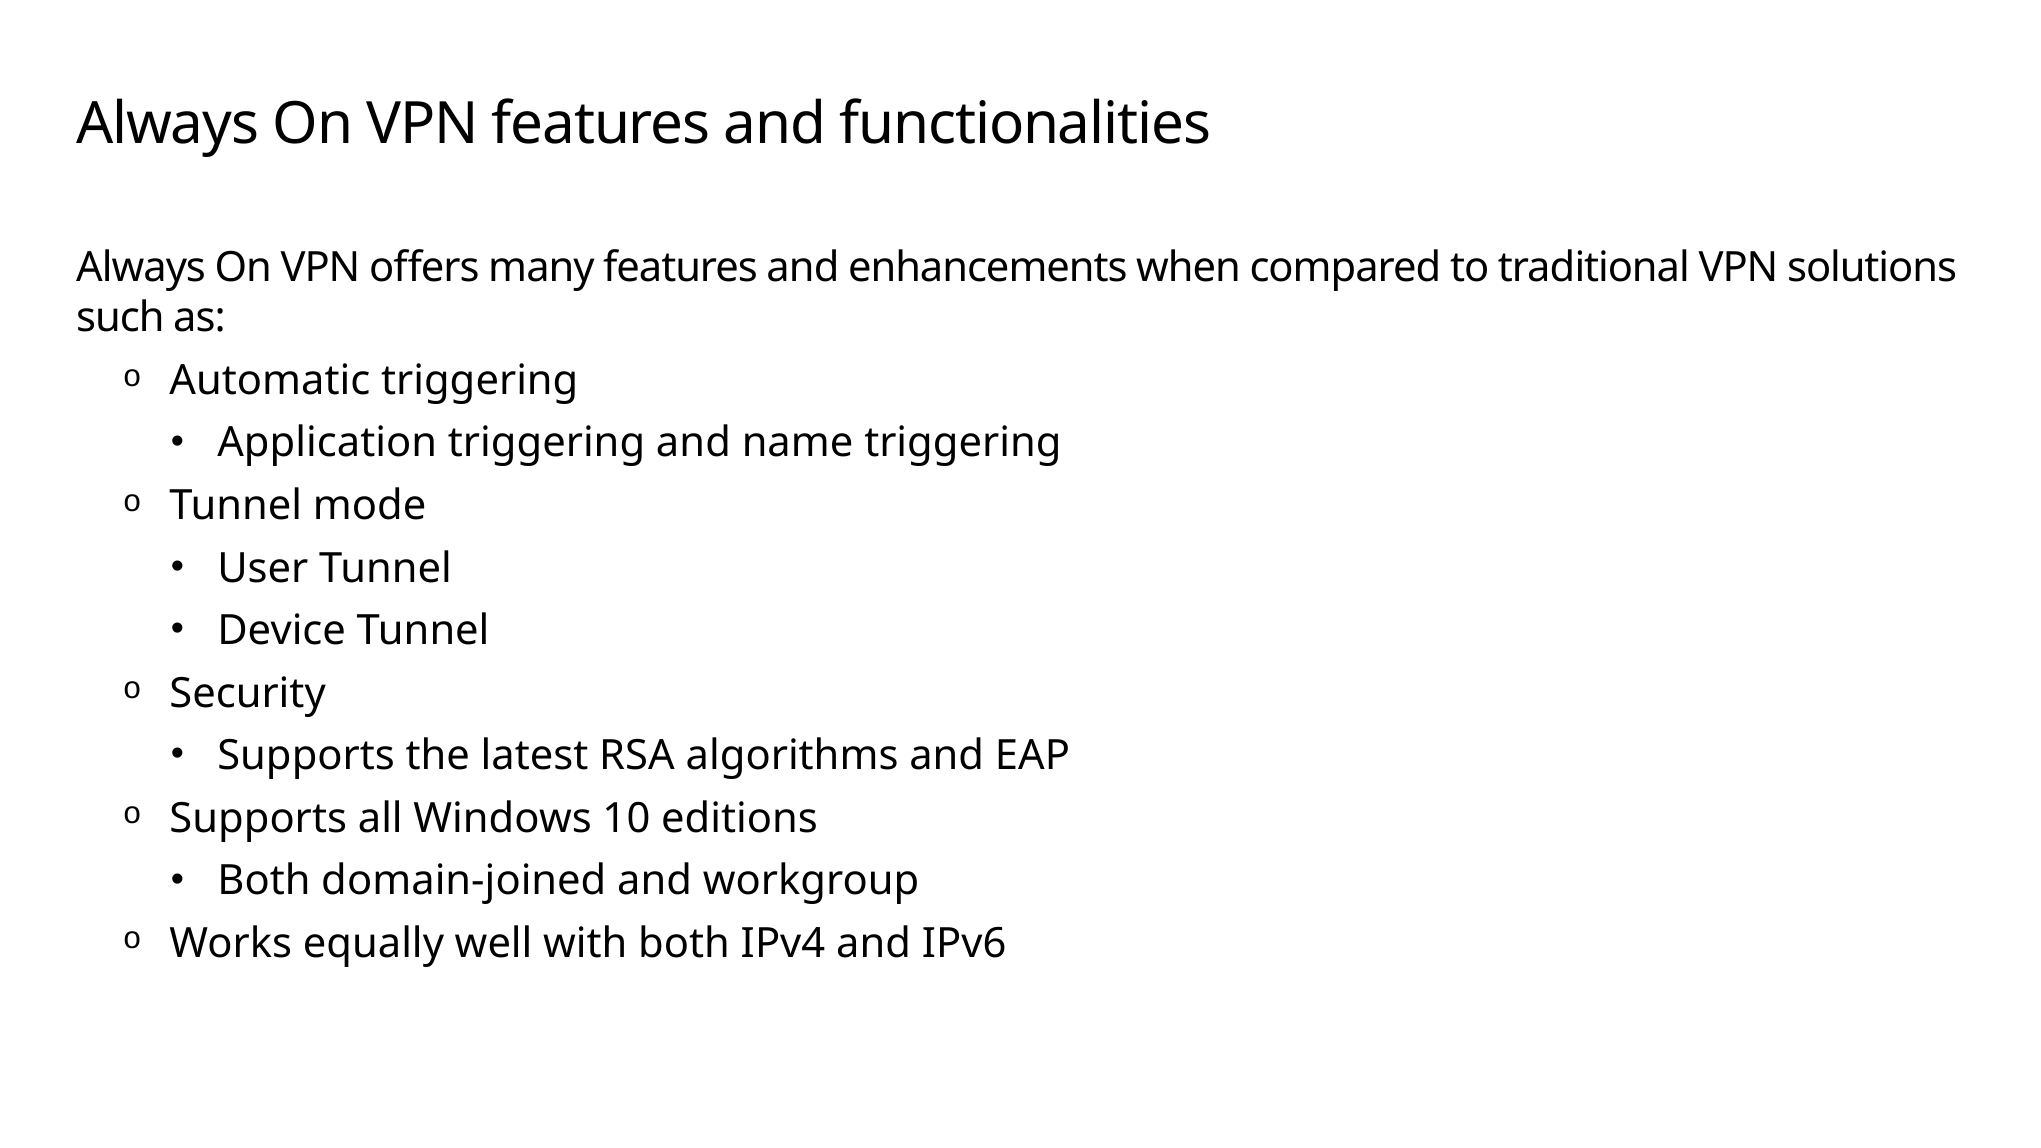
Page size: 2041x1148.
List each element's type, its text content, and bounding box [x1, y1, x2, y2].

list Always On VPN offers many features and enhancements when compared to traditional VPN solutions such as: Automatic triggering Application triggering and name triggering Tunnel mode User Tunnel Device Tunnel Security Supports the latest RSA algorithms and EAP Supports all Windows 10 editions Both domain-joined and workgroup Works equally well with both IPv4 and IPv6 [76, 240, 1970, 1074]
title Always On VPN features and functionalities [76, 93, 1968, 161]
